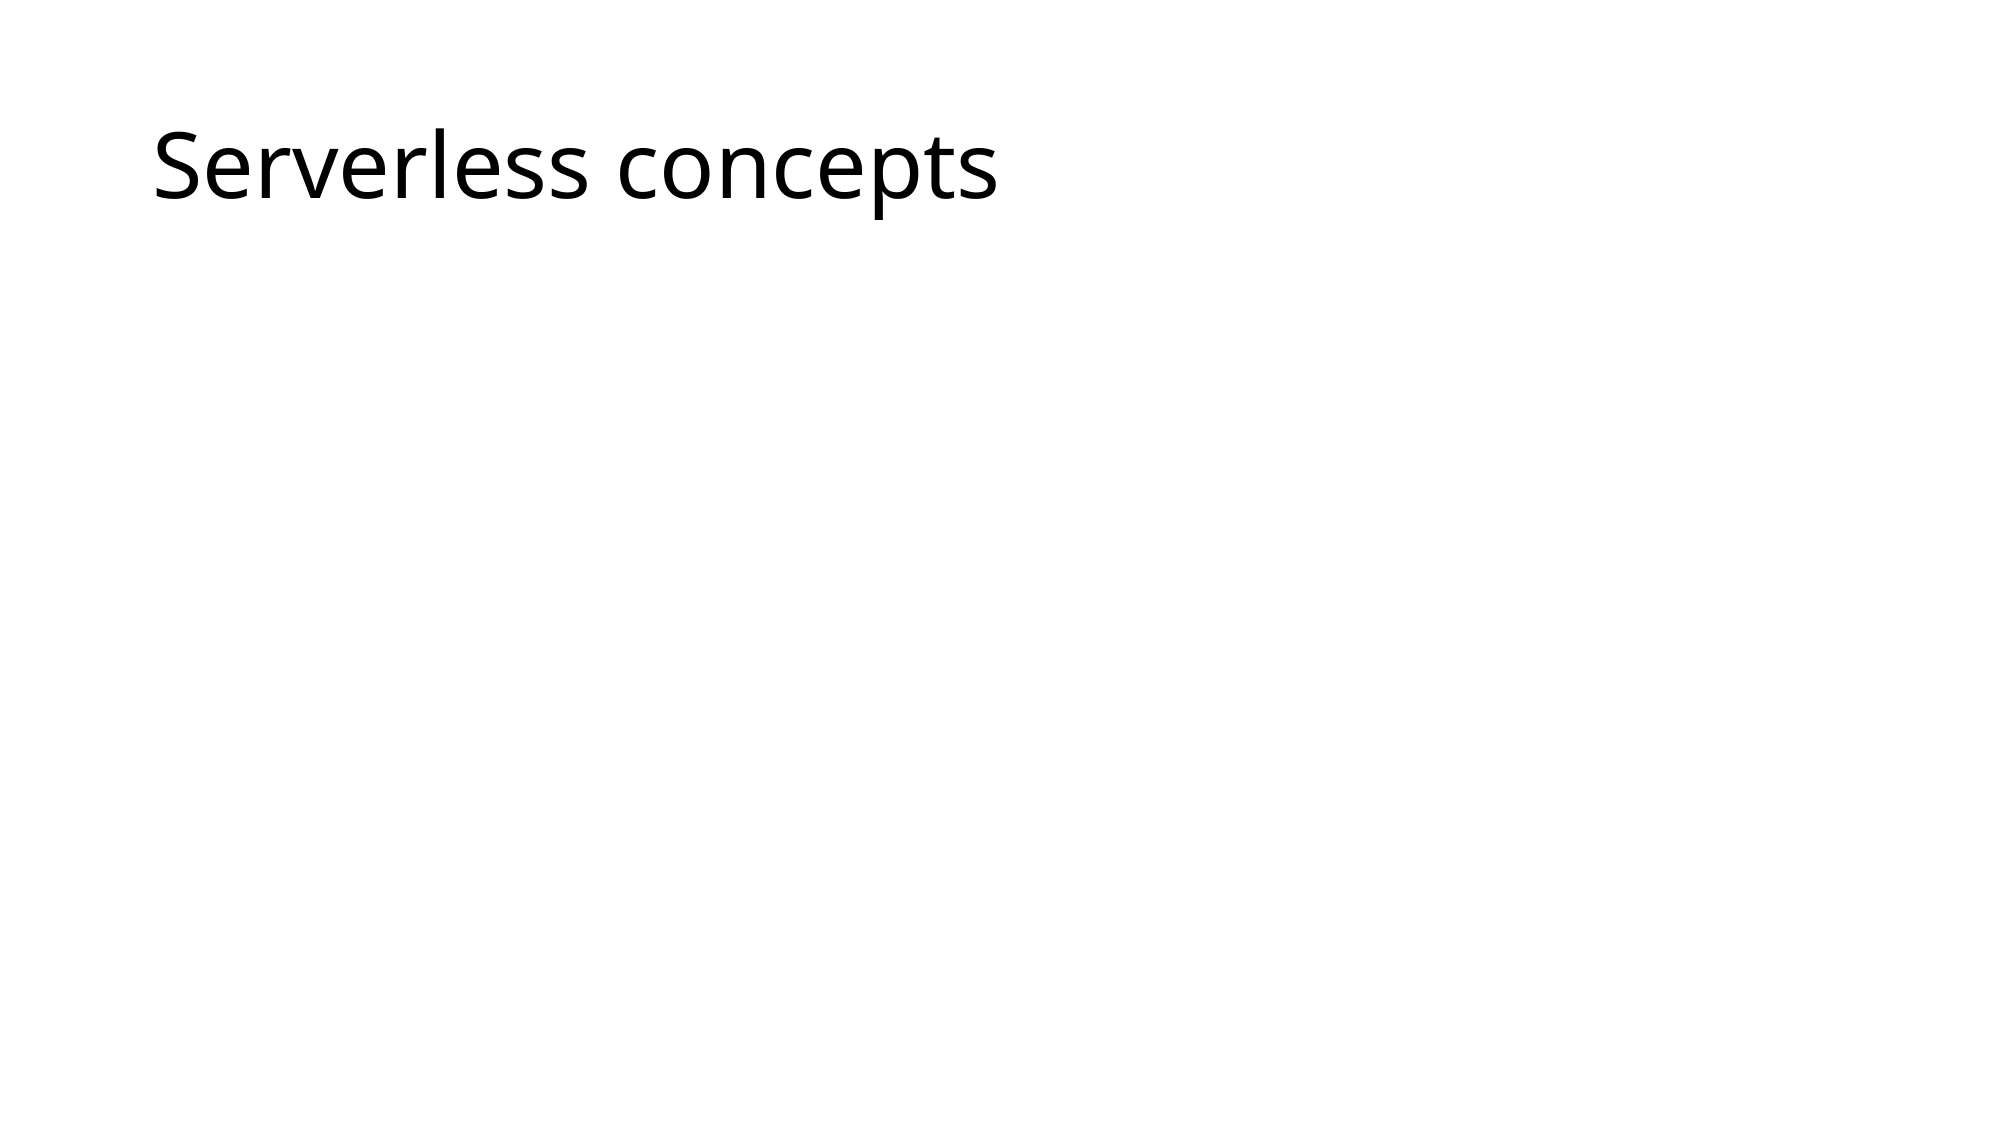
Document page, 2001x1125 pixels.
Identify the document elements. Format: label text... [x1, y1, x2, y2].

title Serverless concepts [137, 59, 1863, 278]
